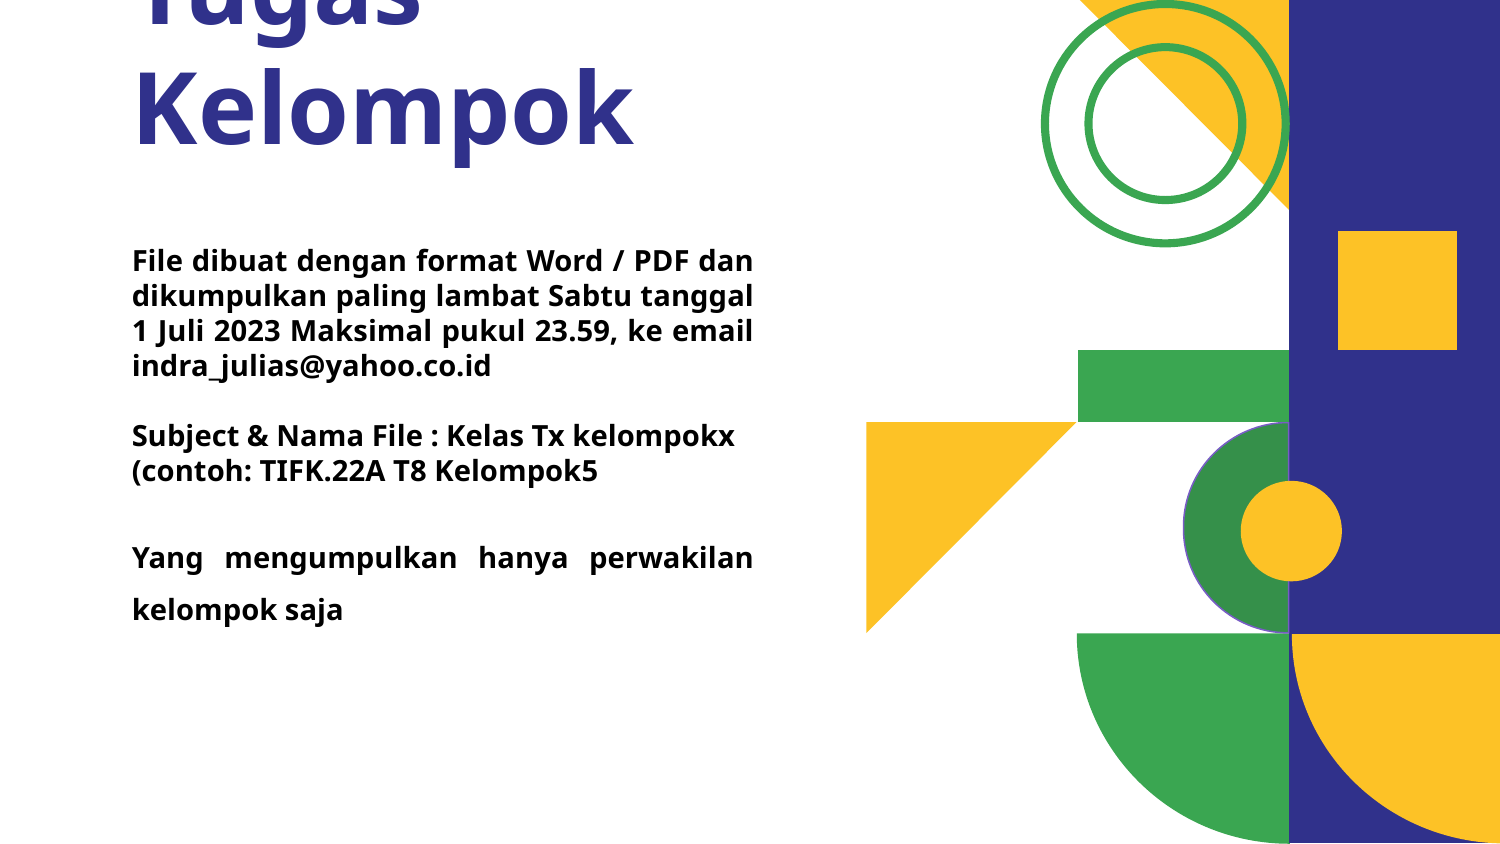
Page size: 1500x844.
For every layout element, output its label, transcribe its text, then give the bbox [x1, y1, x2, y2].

title Tugas Kelompok [116, 13, 958, 180]
list File dibuat dengan format Word / PDF dan dikumpulkan paling lambat Sabtu tanggal 1 Juli 2023 Maksimal pukul 23.59, ke email indra_julias@yahoo.co.id Subject & Nama File : Kelas Tx kelompokx (contoh: TIFK.22A T8 Kelompok5 Yang mengumpulkan hanya perwakilan kelompok saja [116, 227, 770, 720]
